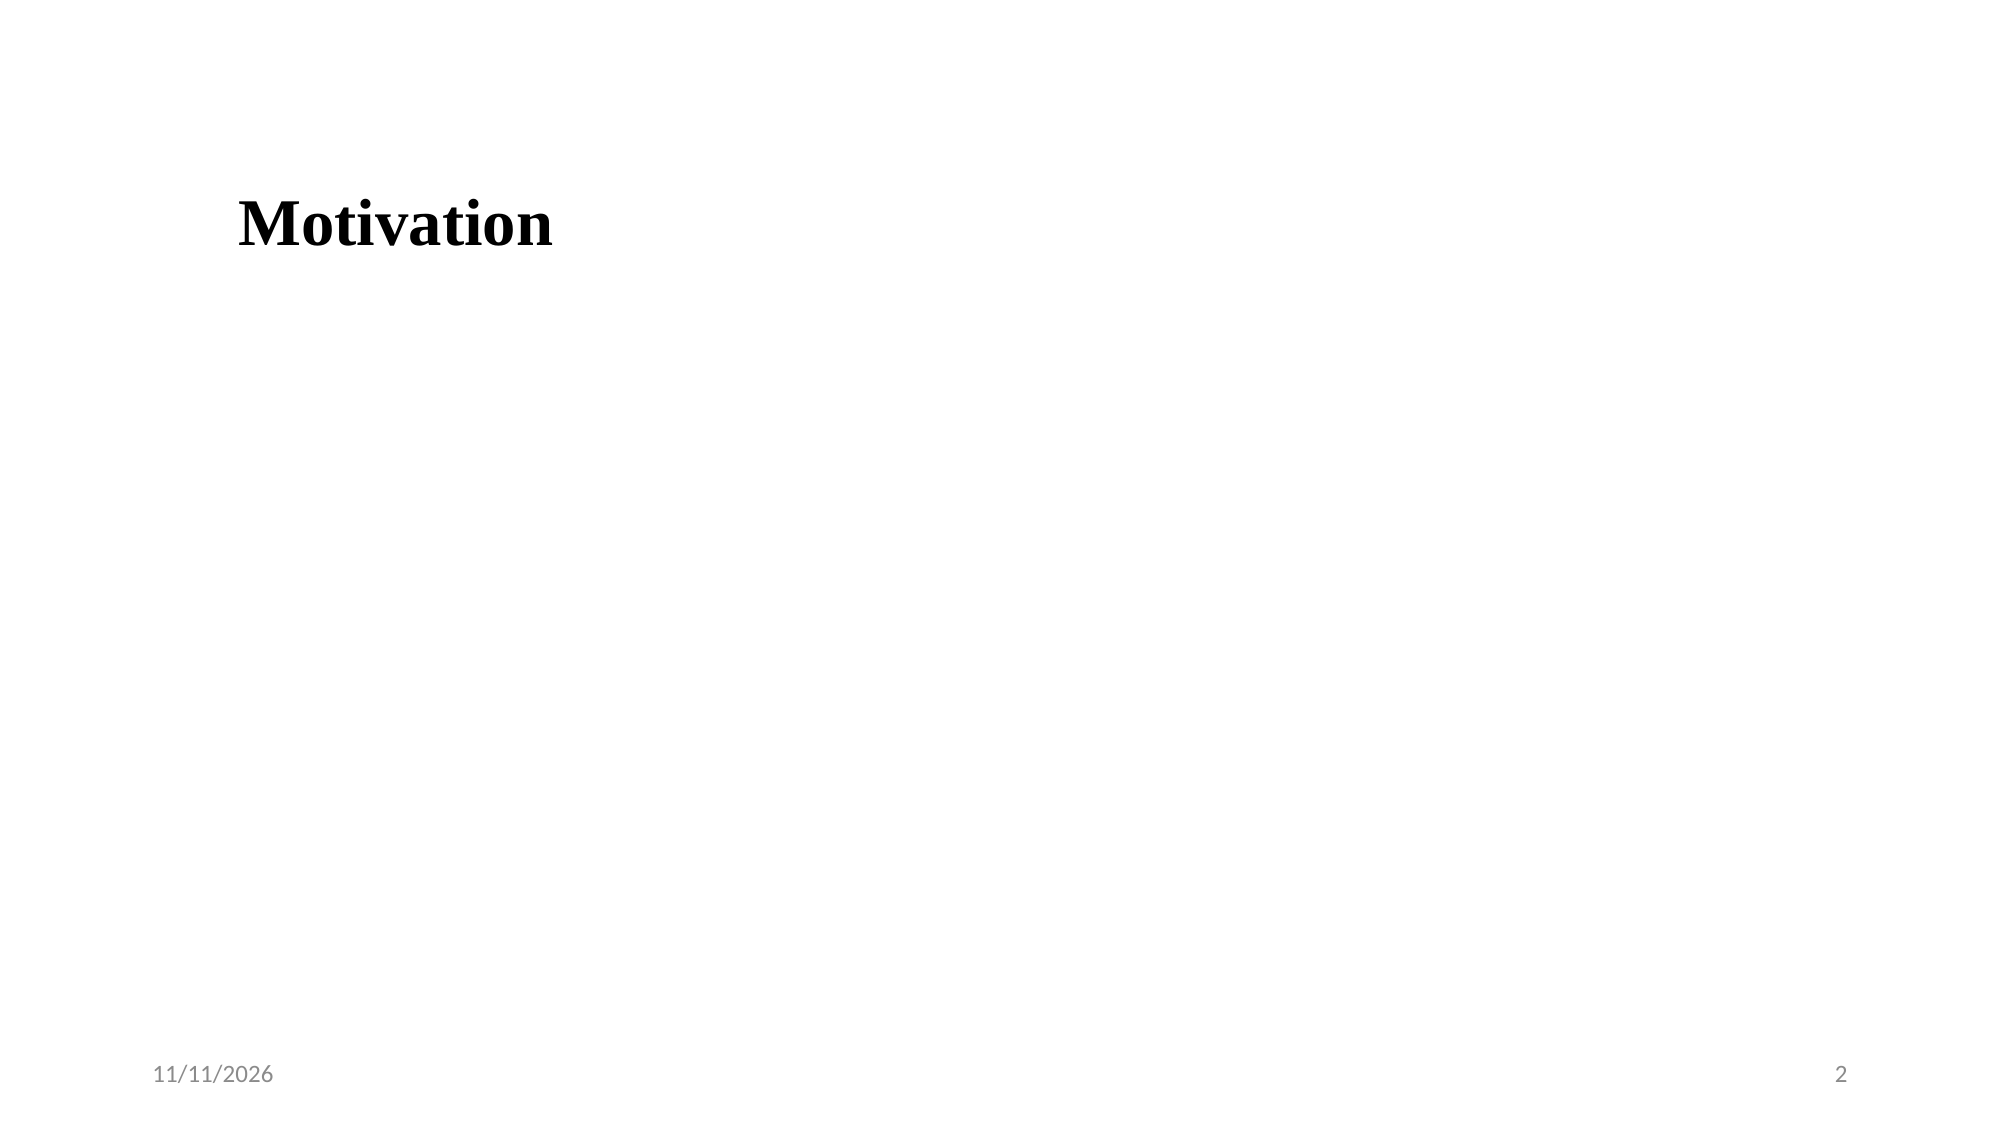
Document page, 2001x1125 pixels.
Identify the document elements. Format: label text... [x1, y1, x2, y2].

text_box Motivation [223, 171, 586, 266]
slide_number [137, 1042, 588, 1103]
slide_number 2 [1412, 1042, 1863, 1103]
